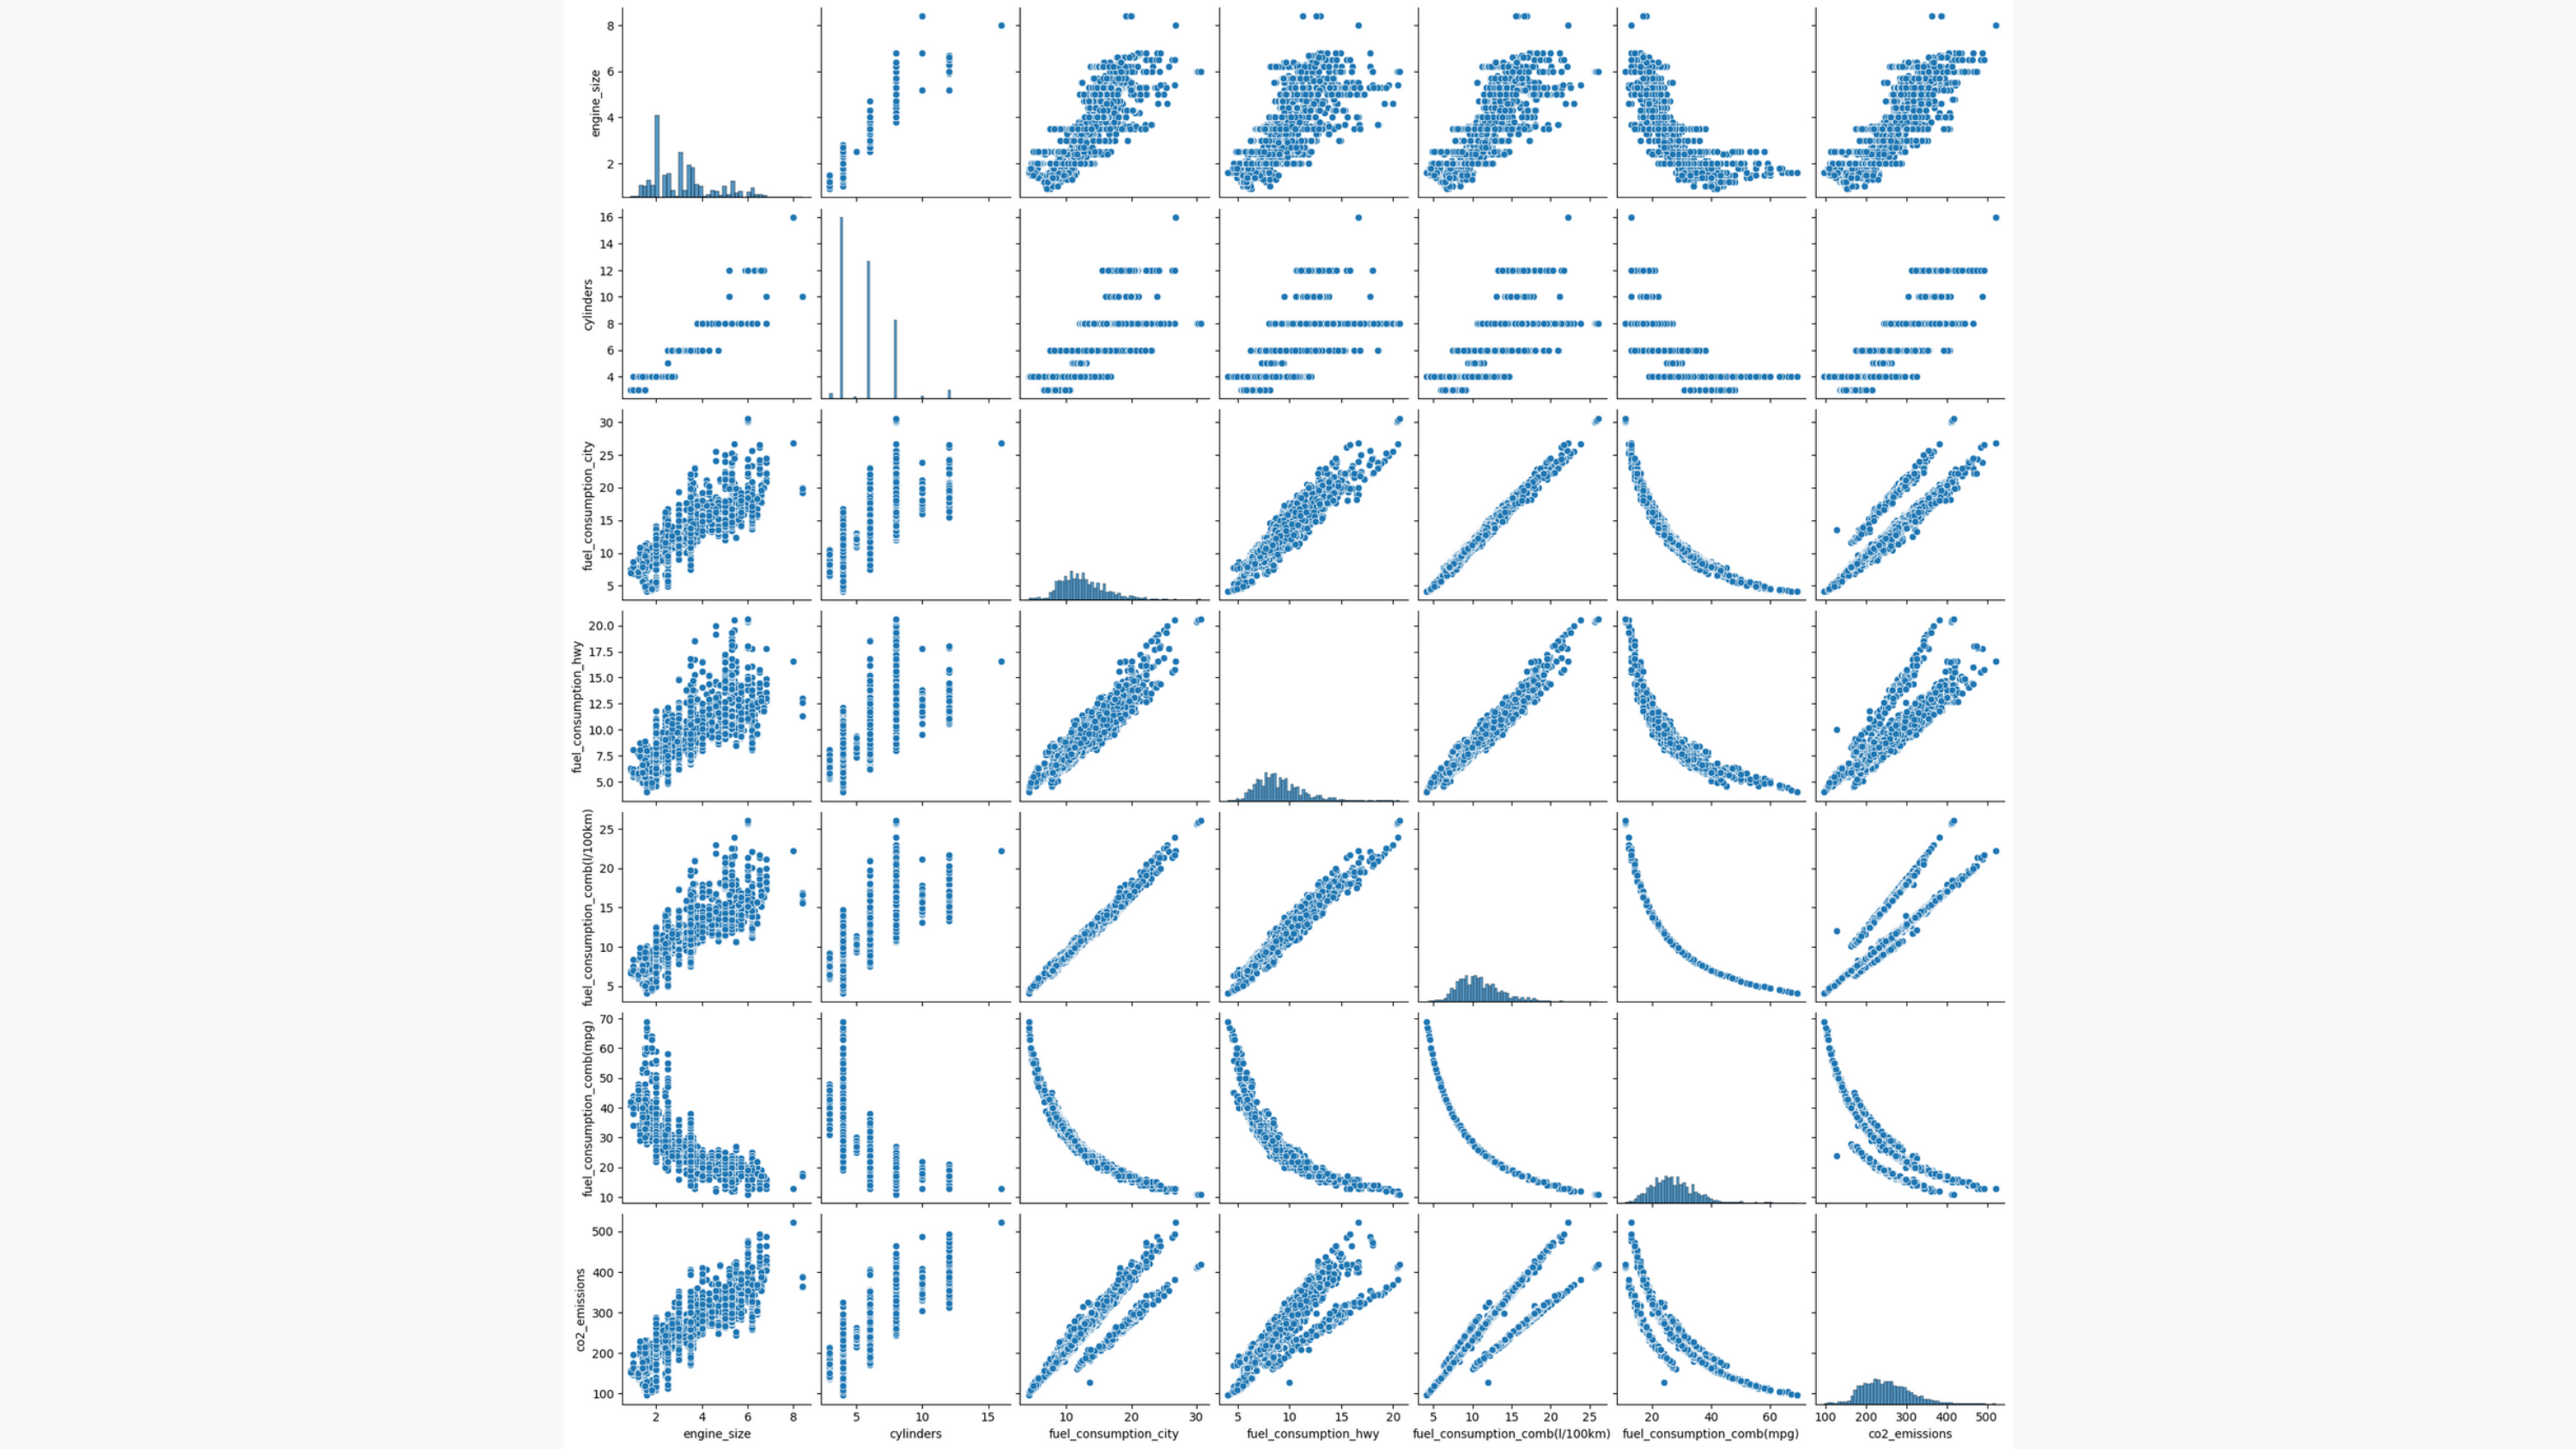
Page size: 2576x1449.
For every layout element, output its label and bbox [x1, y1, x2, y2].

text_box [563, 0, 2013, 1449]
